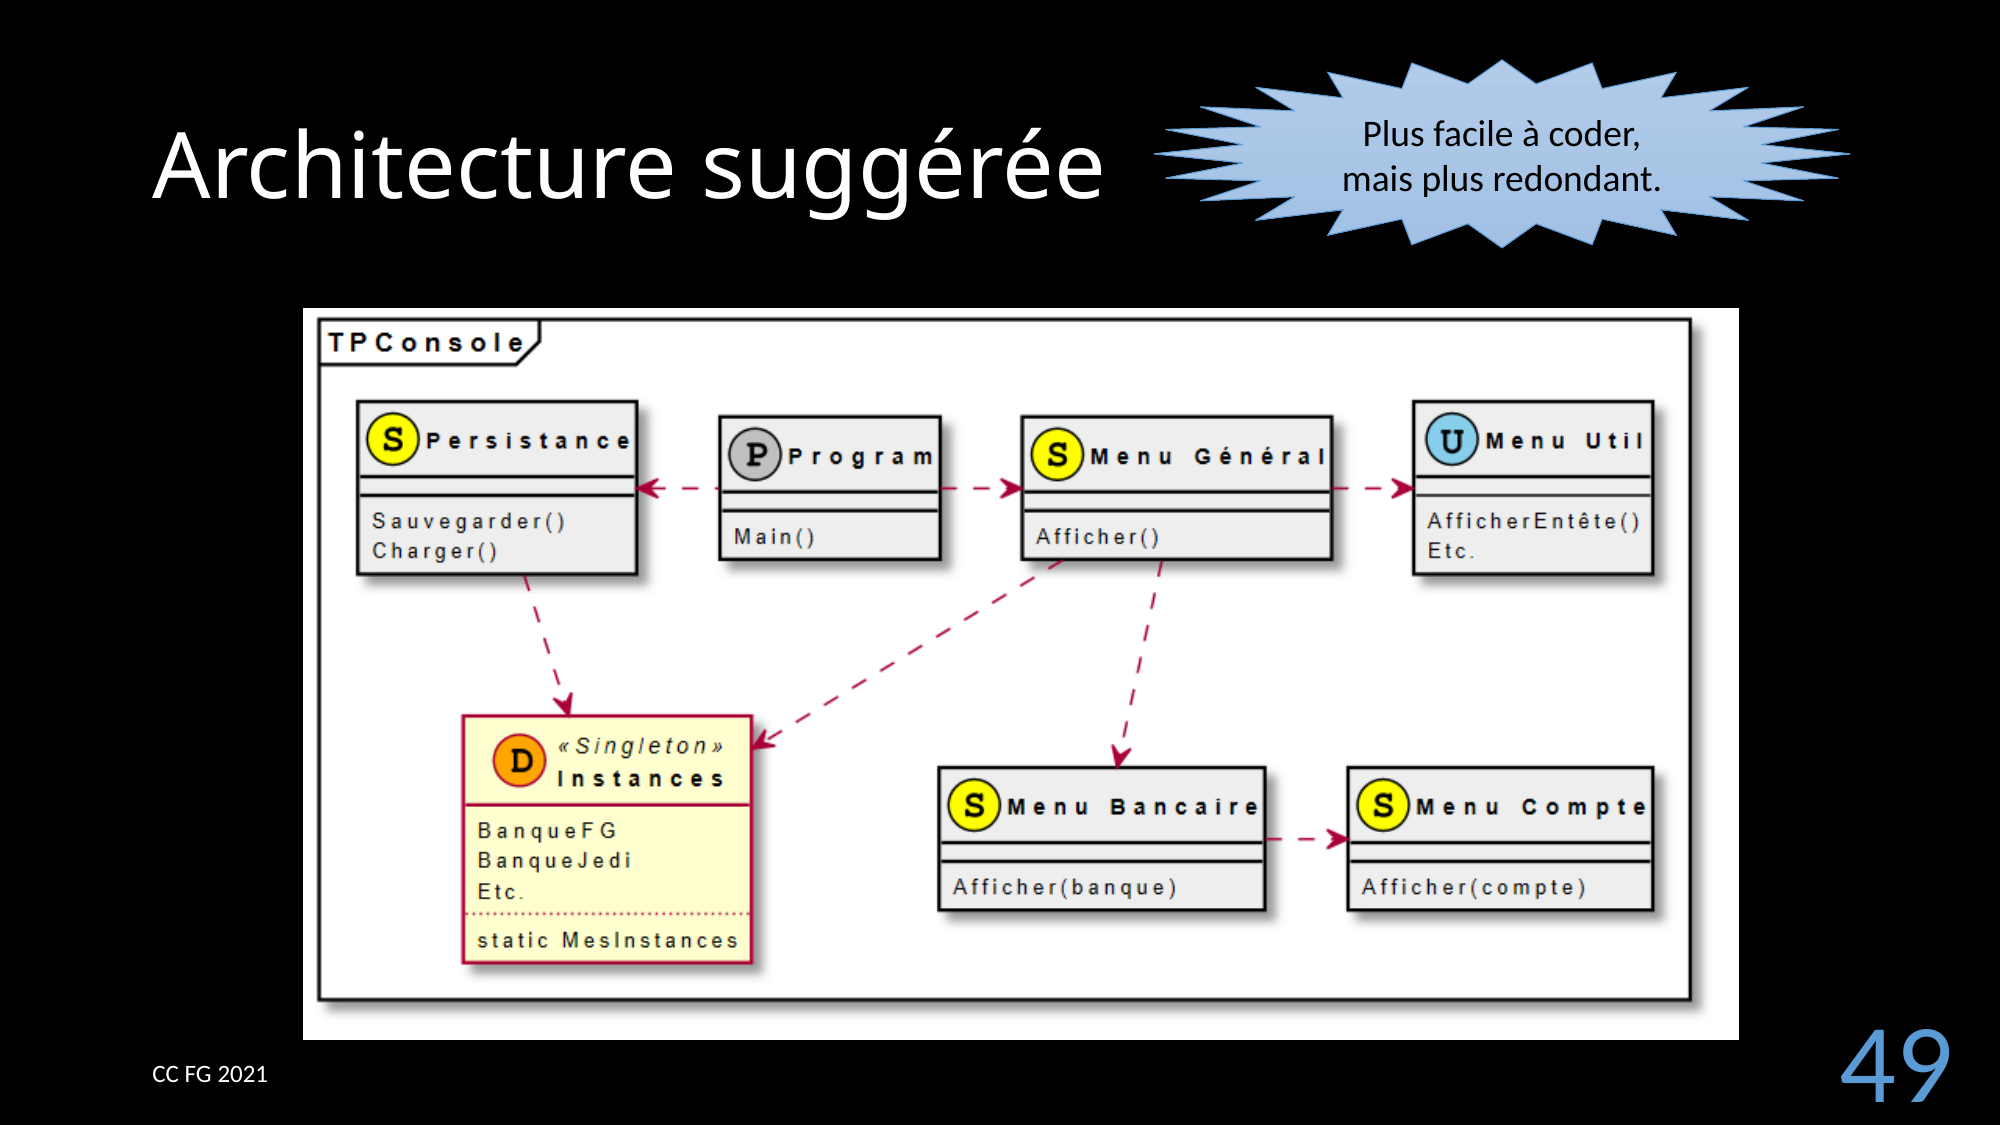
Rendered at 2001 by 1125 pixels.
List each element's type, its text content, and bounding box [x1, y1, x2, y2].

slide_number 49 [1412, 1013, 1969, 1103]
picture [303, 308, 1739, 1040]
slide_number CC FG 2021 [137, 1042, 588, 1103]
text_box Plus facile à coder, mais plus redondant. [1153, 59, 1851, 249]
title Architecture suggérée [137, 59, 1863, 278]
